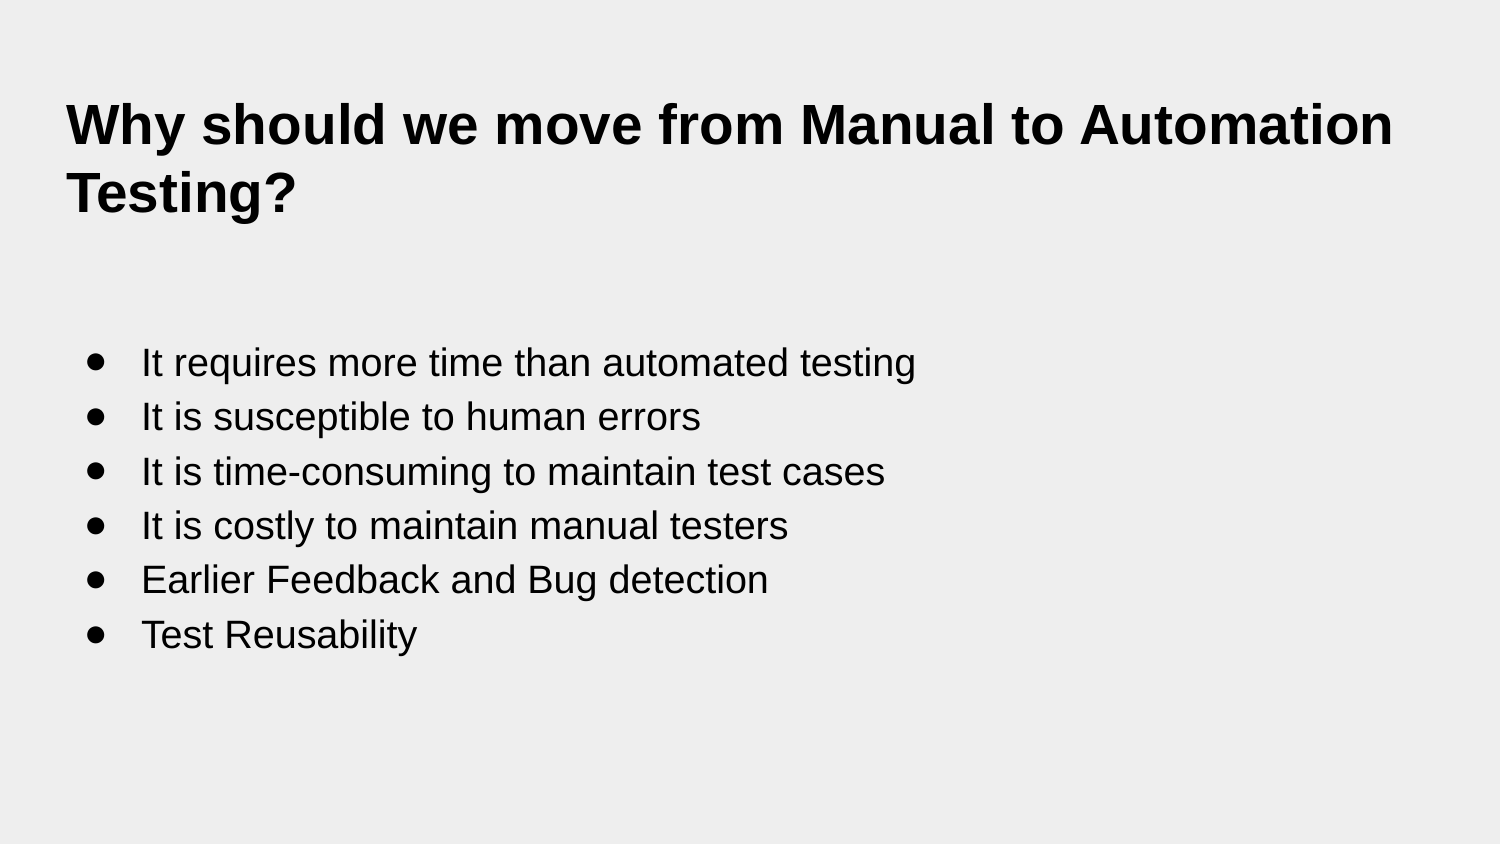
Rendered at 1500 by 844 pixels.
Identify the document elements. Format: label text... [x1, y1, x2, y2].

title Why should we move from Manual to Automation Testing? [51, 72, 1449, 223]
list It requires more time than automated testing It is susceptible to human errors It is time-consuming to maintain test cases It is costly to maintain manual testers Earlier Feedback and Bug detection Test Reusability [51, 244, 1449, 750]
